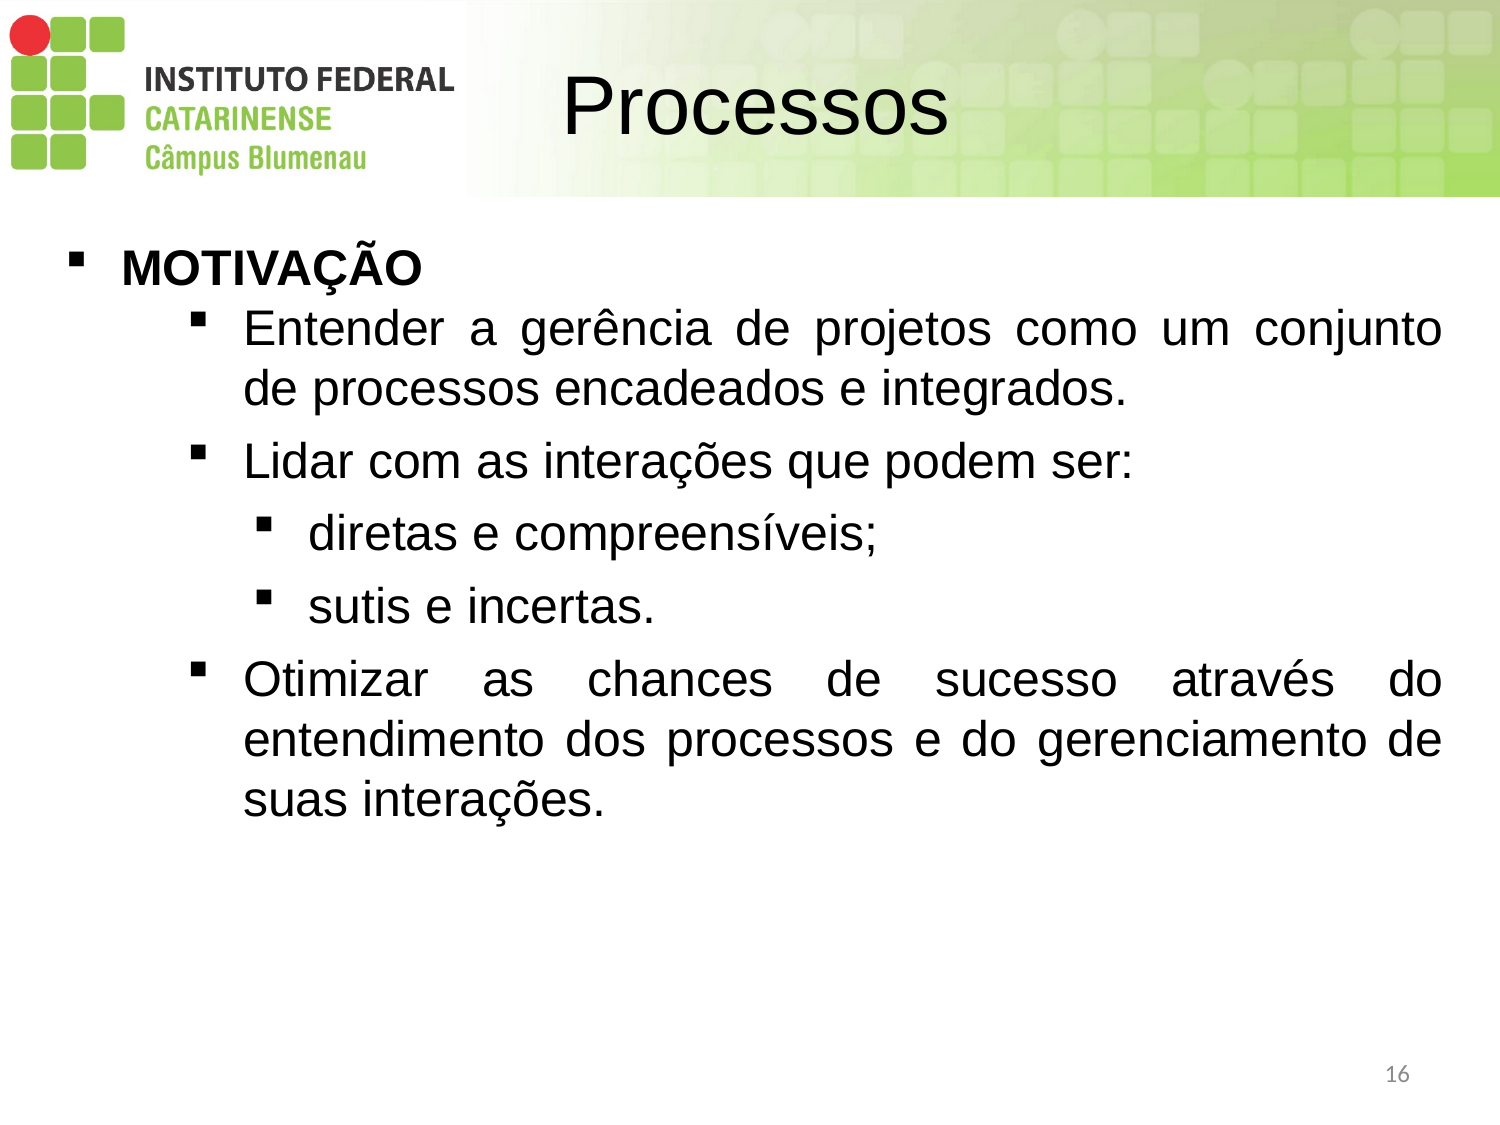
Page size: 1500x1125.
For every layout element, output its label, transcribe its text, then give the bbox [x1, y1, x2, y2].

title Processos [546, 7, 1459, 195]
text_box MOTIVAÇÃO Entender a gerência de projetos como um conjunto de processos encadeados e integrados. Lidar com as interações que podem ser: diretas e compreensíveis; sutis e incertas. Otimizar as chances de sucesso através do entendimento dos processos e do gerenciamento de suas interações. [50, 228, 1459, 1043]
slide_number 16 [1074, 1042, 1425, 1103]
picture [0, 0, 1500, 197]
